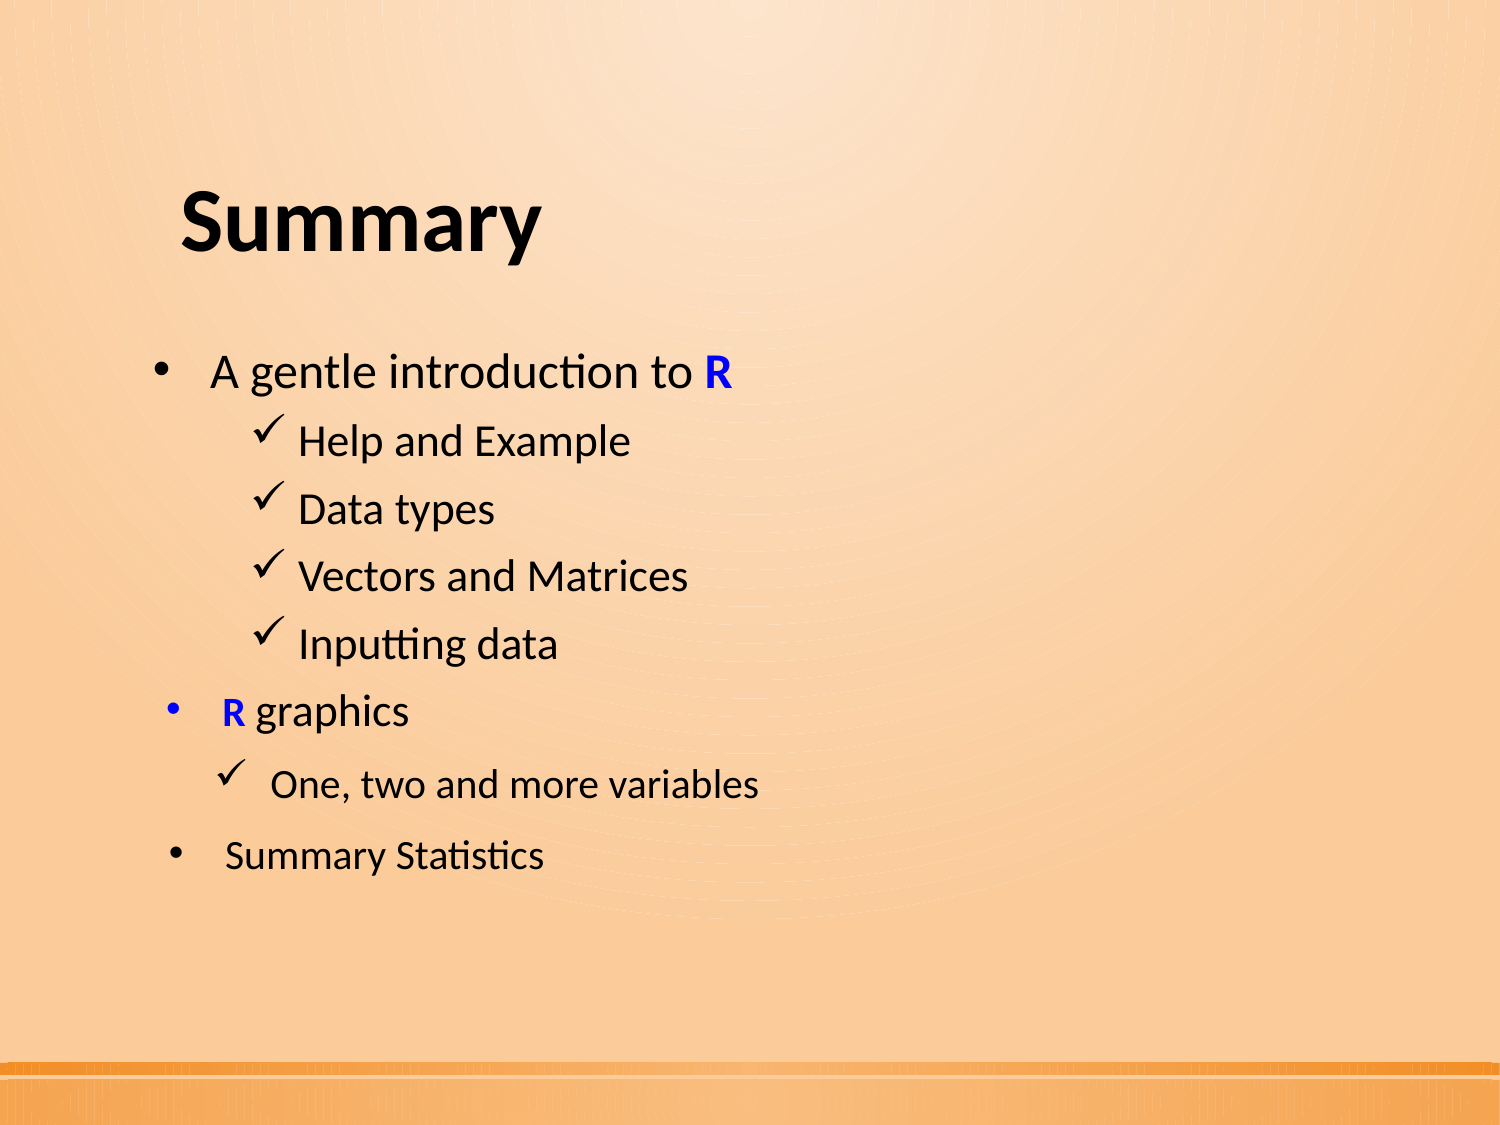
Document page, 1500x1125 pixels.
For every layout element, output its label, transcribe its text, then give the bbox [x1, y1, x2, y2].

title Summary [165, 76, 1335, 279]
text_box A gentle introduction to R Help and Example Data types Vectors and Matrices Inputting data R graphics One, two and more variables Summary Statistics [121, 330, 1421, 985]
